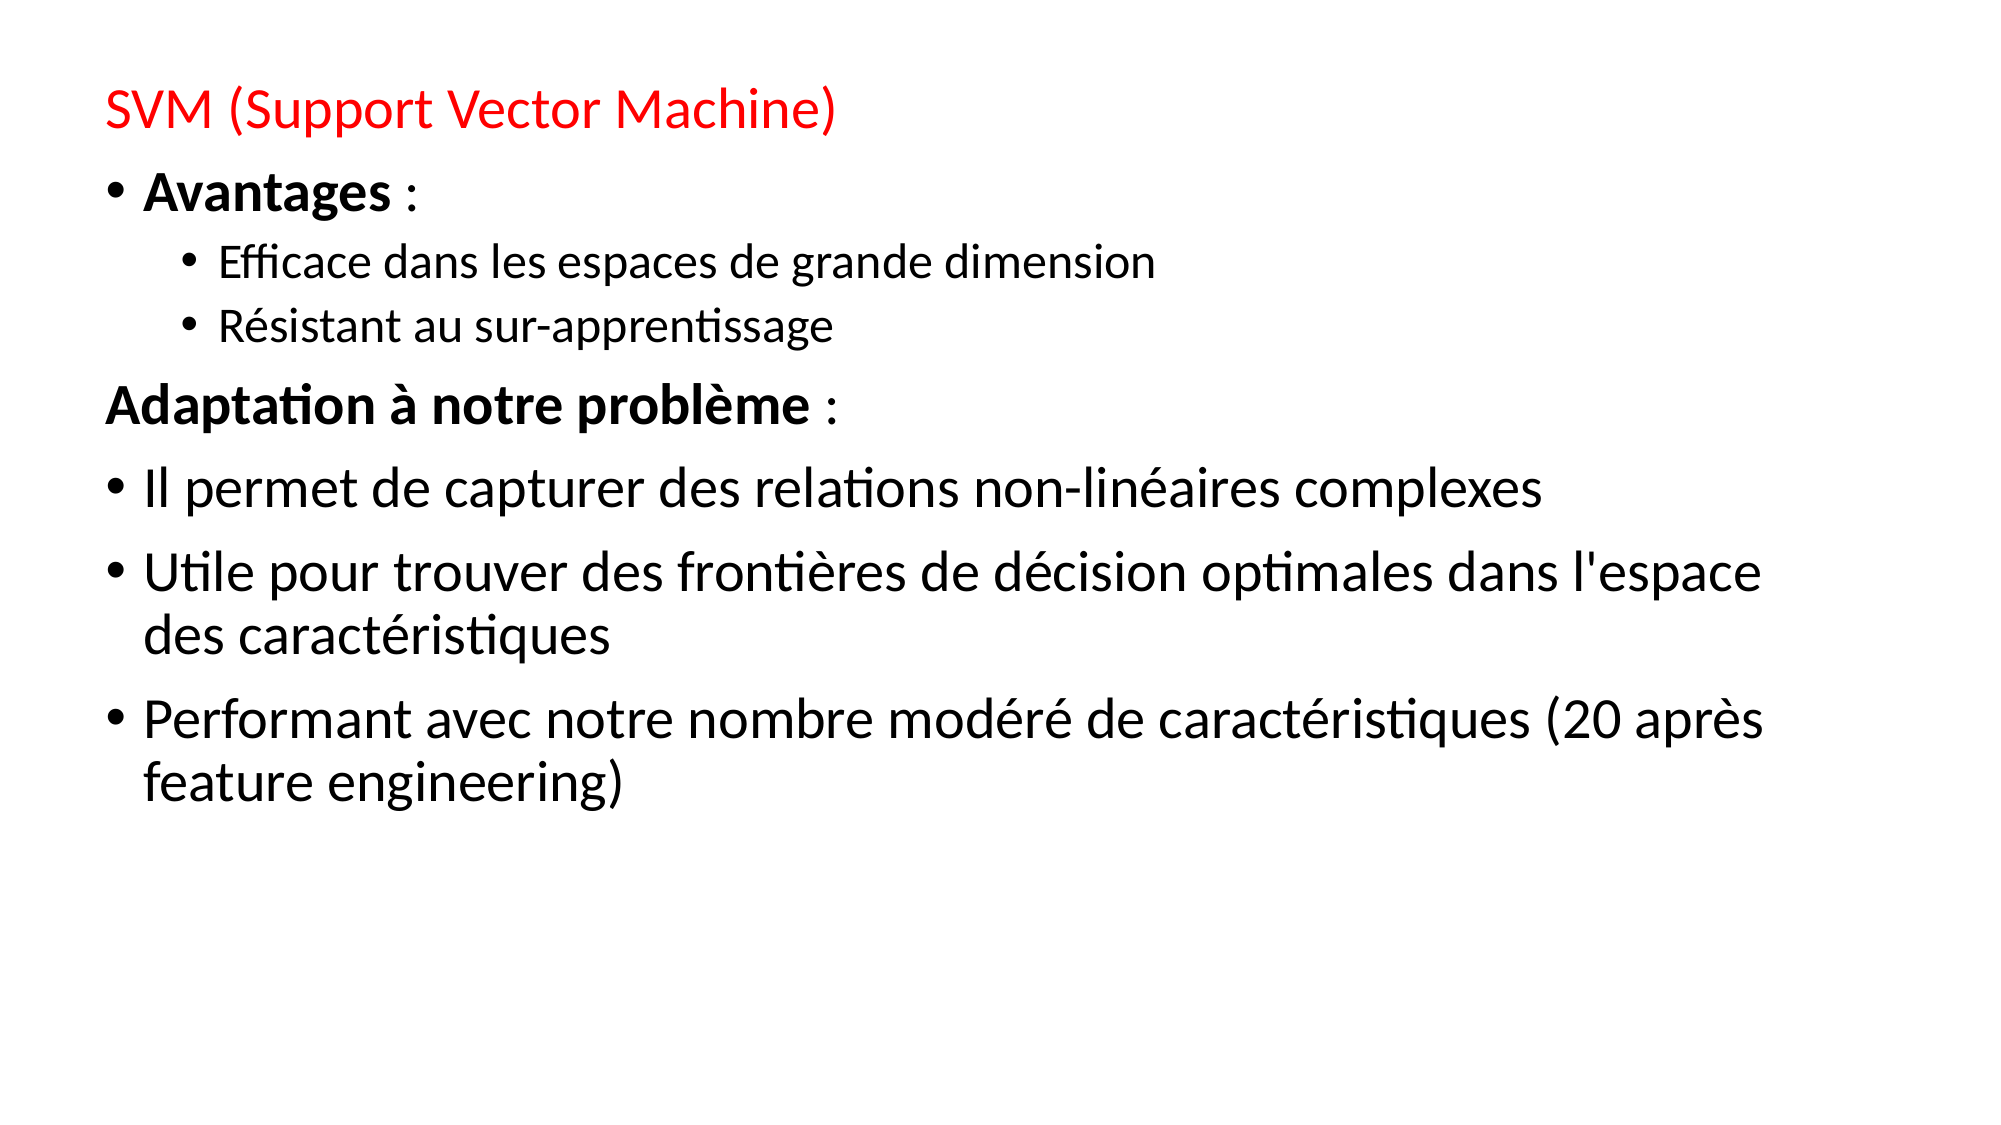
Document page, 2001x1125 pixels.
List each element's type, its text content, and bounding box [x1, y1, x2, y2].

list SVM (Support Vector Machine) Avantages : Efficace dans les espaces de grande dimension Résistant au sur-apprentissage Adaptation à notre problème : Il permet de capturer des relations non-linéaires complexes Utile pour trouver des frontières de décision optimales dans l'espace des caractéristiques Performant avec notre nombre modéré de caractéristiques (20 après feature engineering) [90, 70, 1816, 1026]
